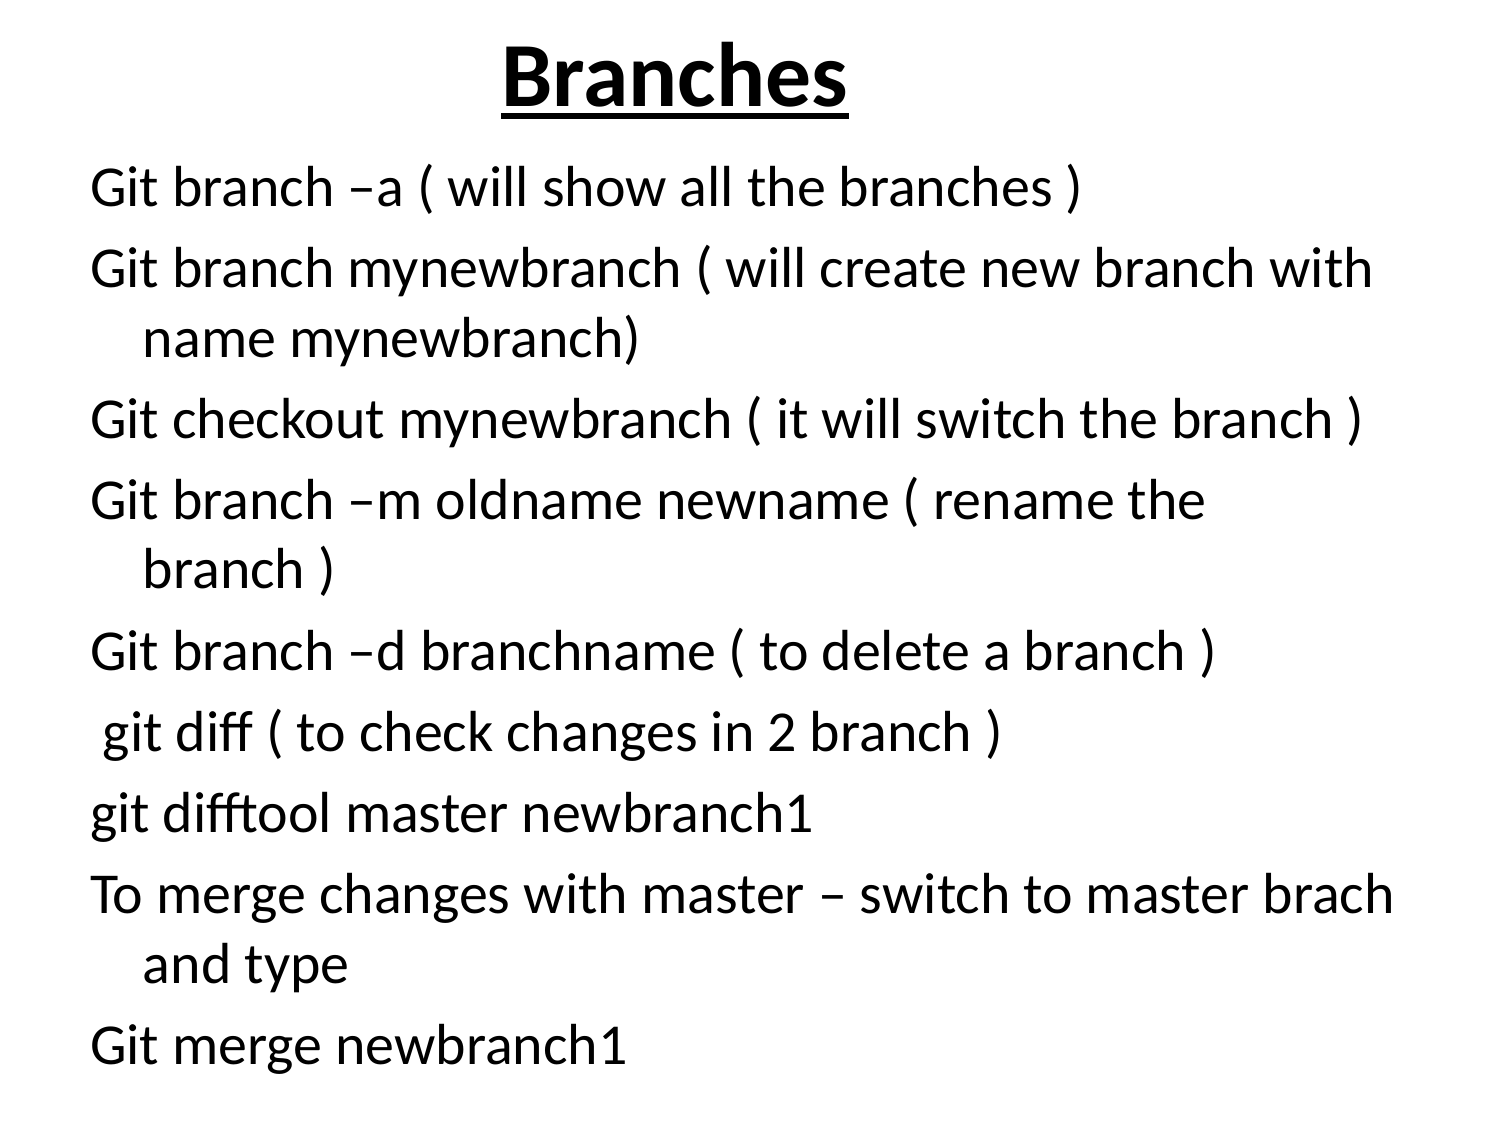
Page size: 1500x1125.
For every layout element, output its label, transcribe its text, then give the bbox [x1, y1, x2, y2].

title Branches [0, 0, 1350, 141]
list Git branch –a ( will show all the branches ) Git branch mynewbranch ( will create new branch with name mynewbranch) Git checkout mynewbranch ( it will switch the branch ) Git branch –m oldname newname ( rename the branch ) Git branch –d branchname ( to delete a branch ) git diff ( to check changes in 2 branch ) git difftool master newbranch1 To merge changes with master – switch to master brach and type Git merge newbranch1 [75, 140, 1425, 1090]
